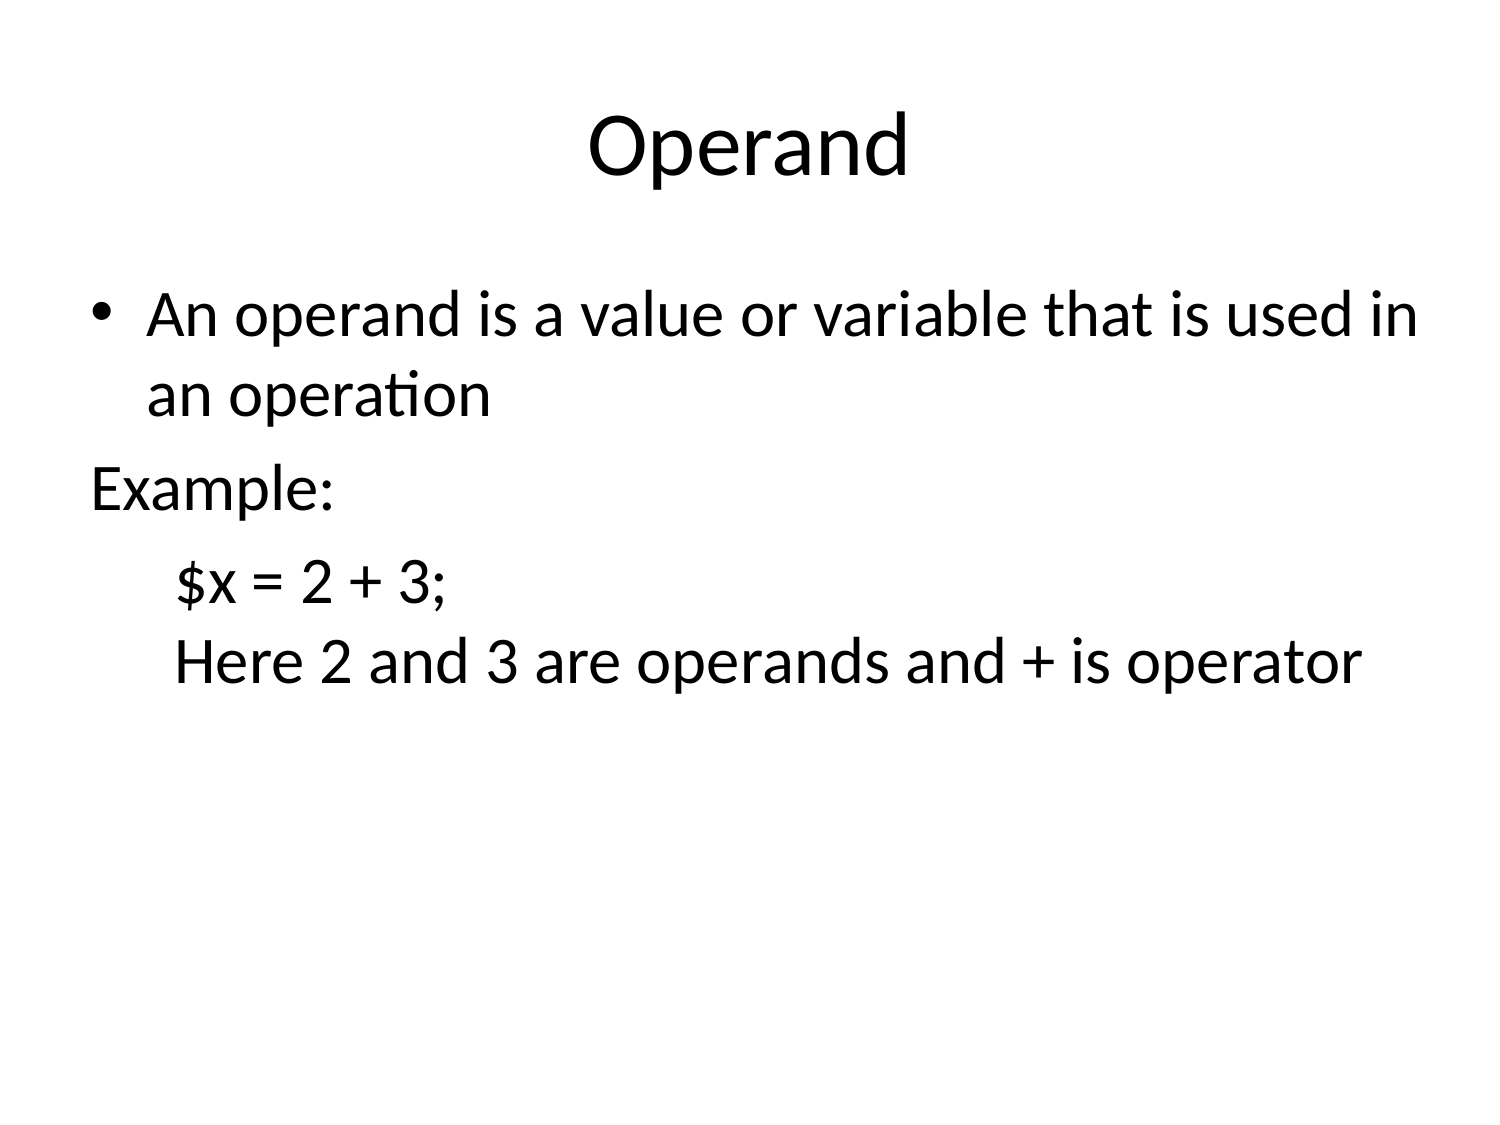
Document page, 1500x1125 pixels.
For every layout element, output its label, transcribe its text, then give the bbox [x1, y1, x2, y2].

title Operand [75, 45, 1425, 233]
list An operand is a value or variable that is used in an operation Example: $x = 2 + 3; Here 2 and 3 are operands and + is operator [75, 262, 1450, 1050]
